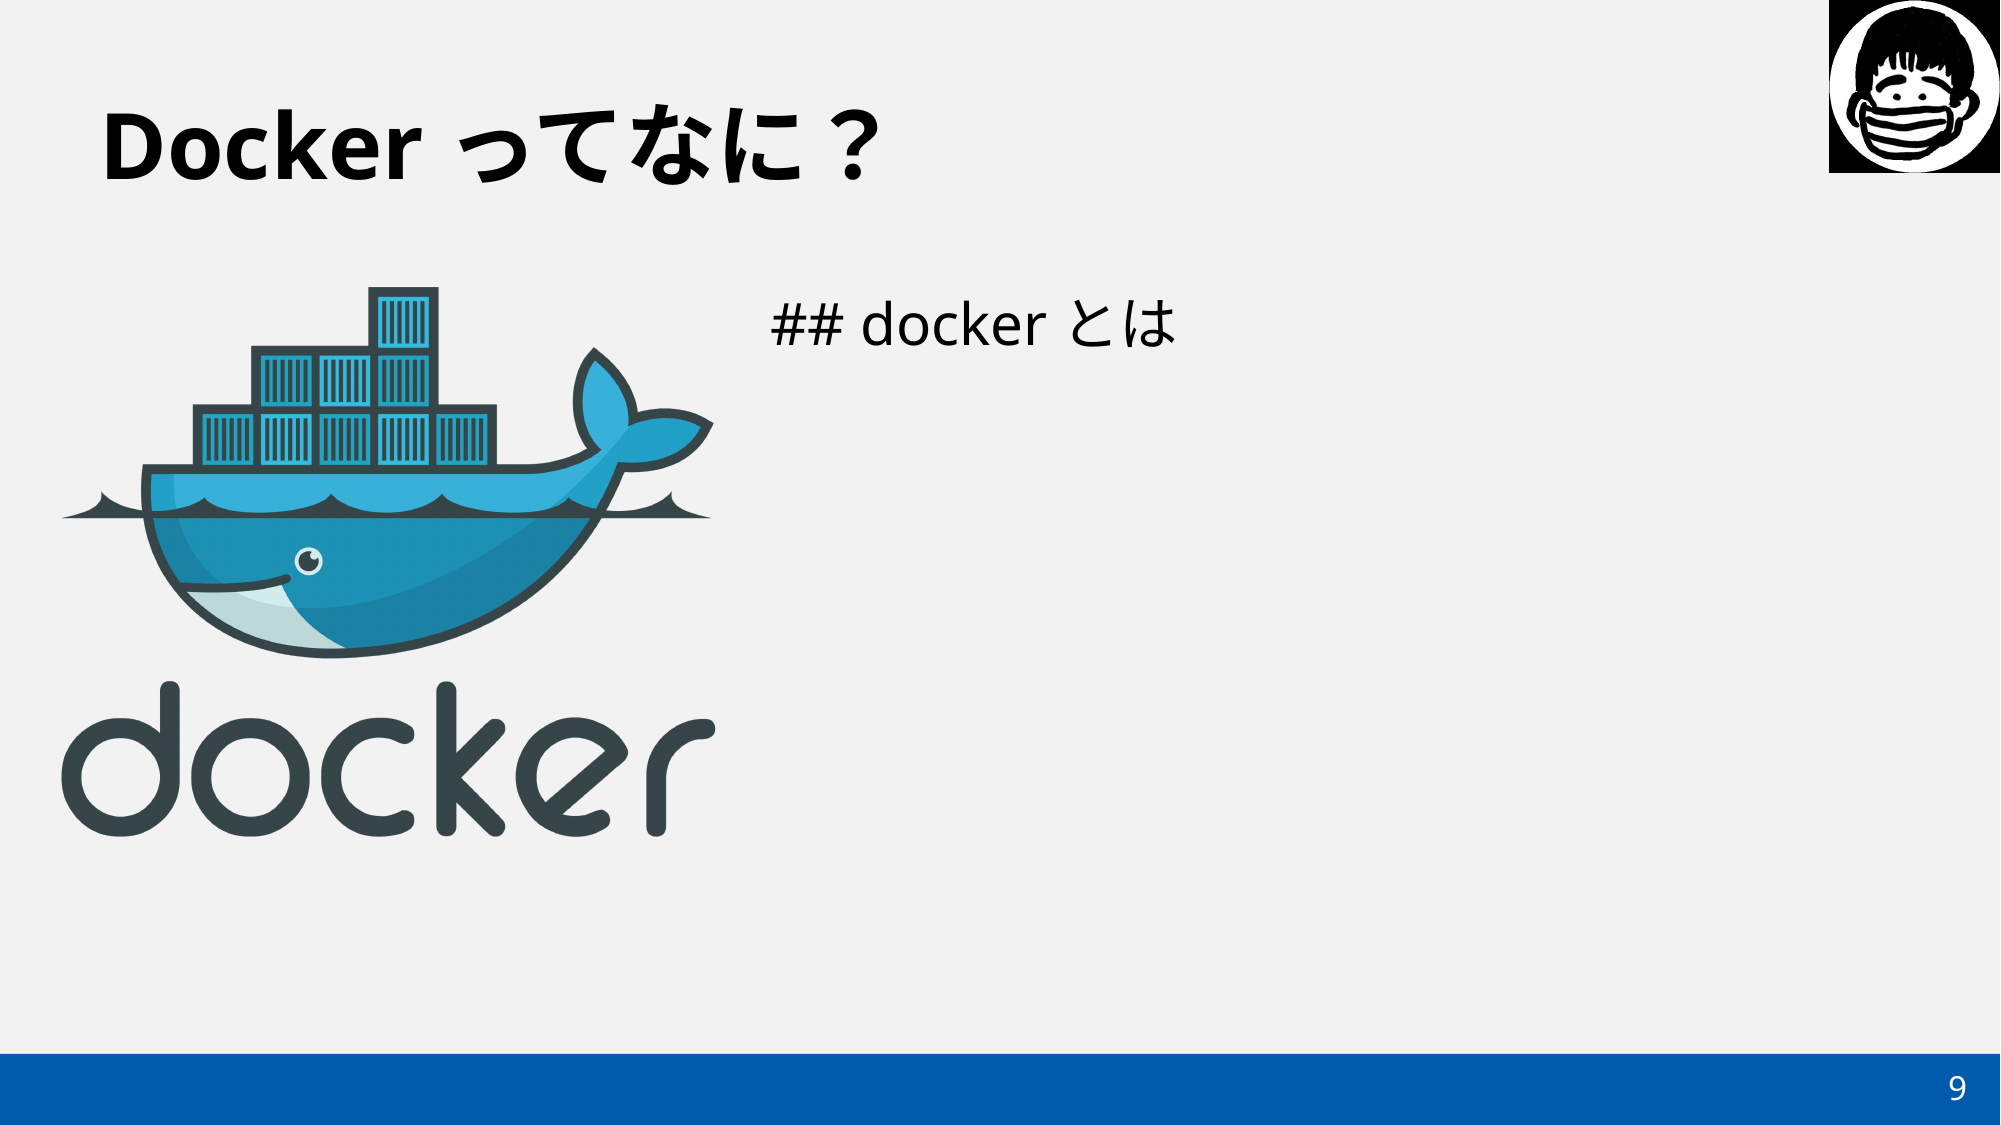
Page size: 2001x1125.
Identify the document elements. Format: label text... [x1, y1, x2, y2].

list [61, 287, 716, 838]
text_box ## dockerとは [754, 287, 1533, 1002]
slide_number 9 [1532, 1059, 1983, 1120]
picture [1829, 0, 2000, 173]
title Dockerってなに？ [84, 41, 1810, 259]
